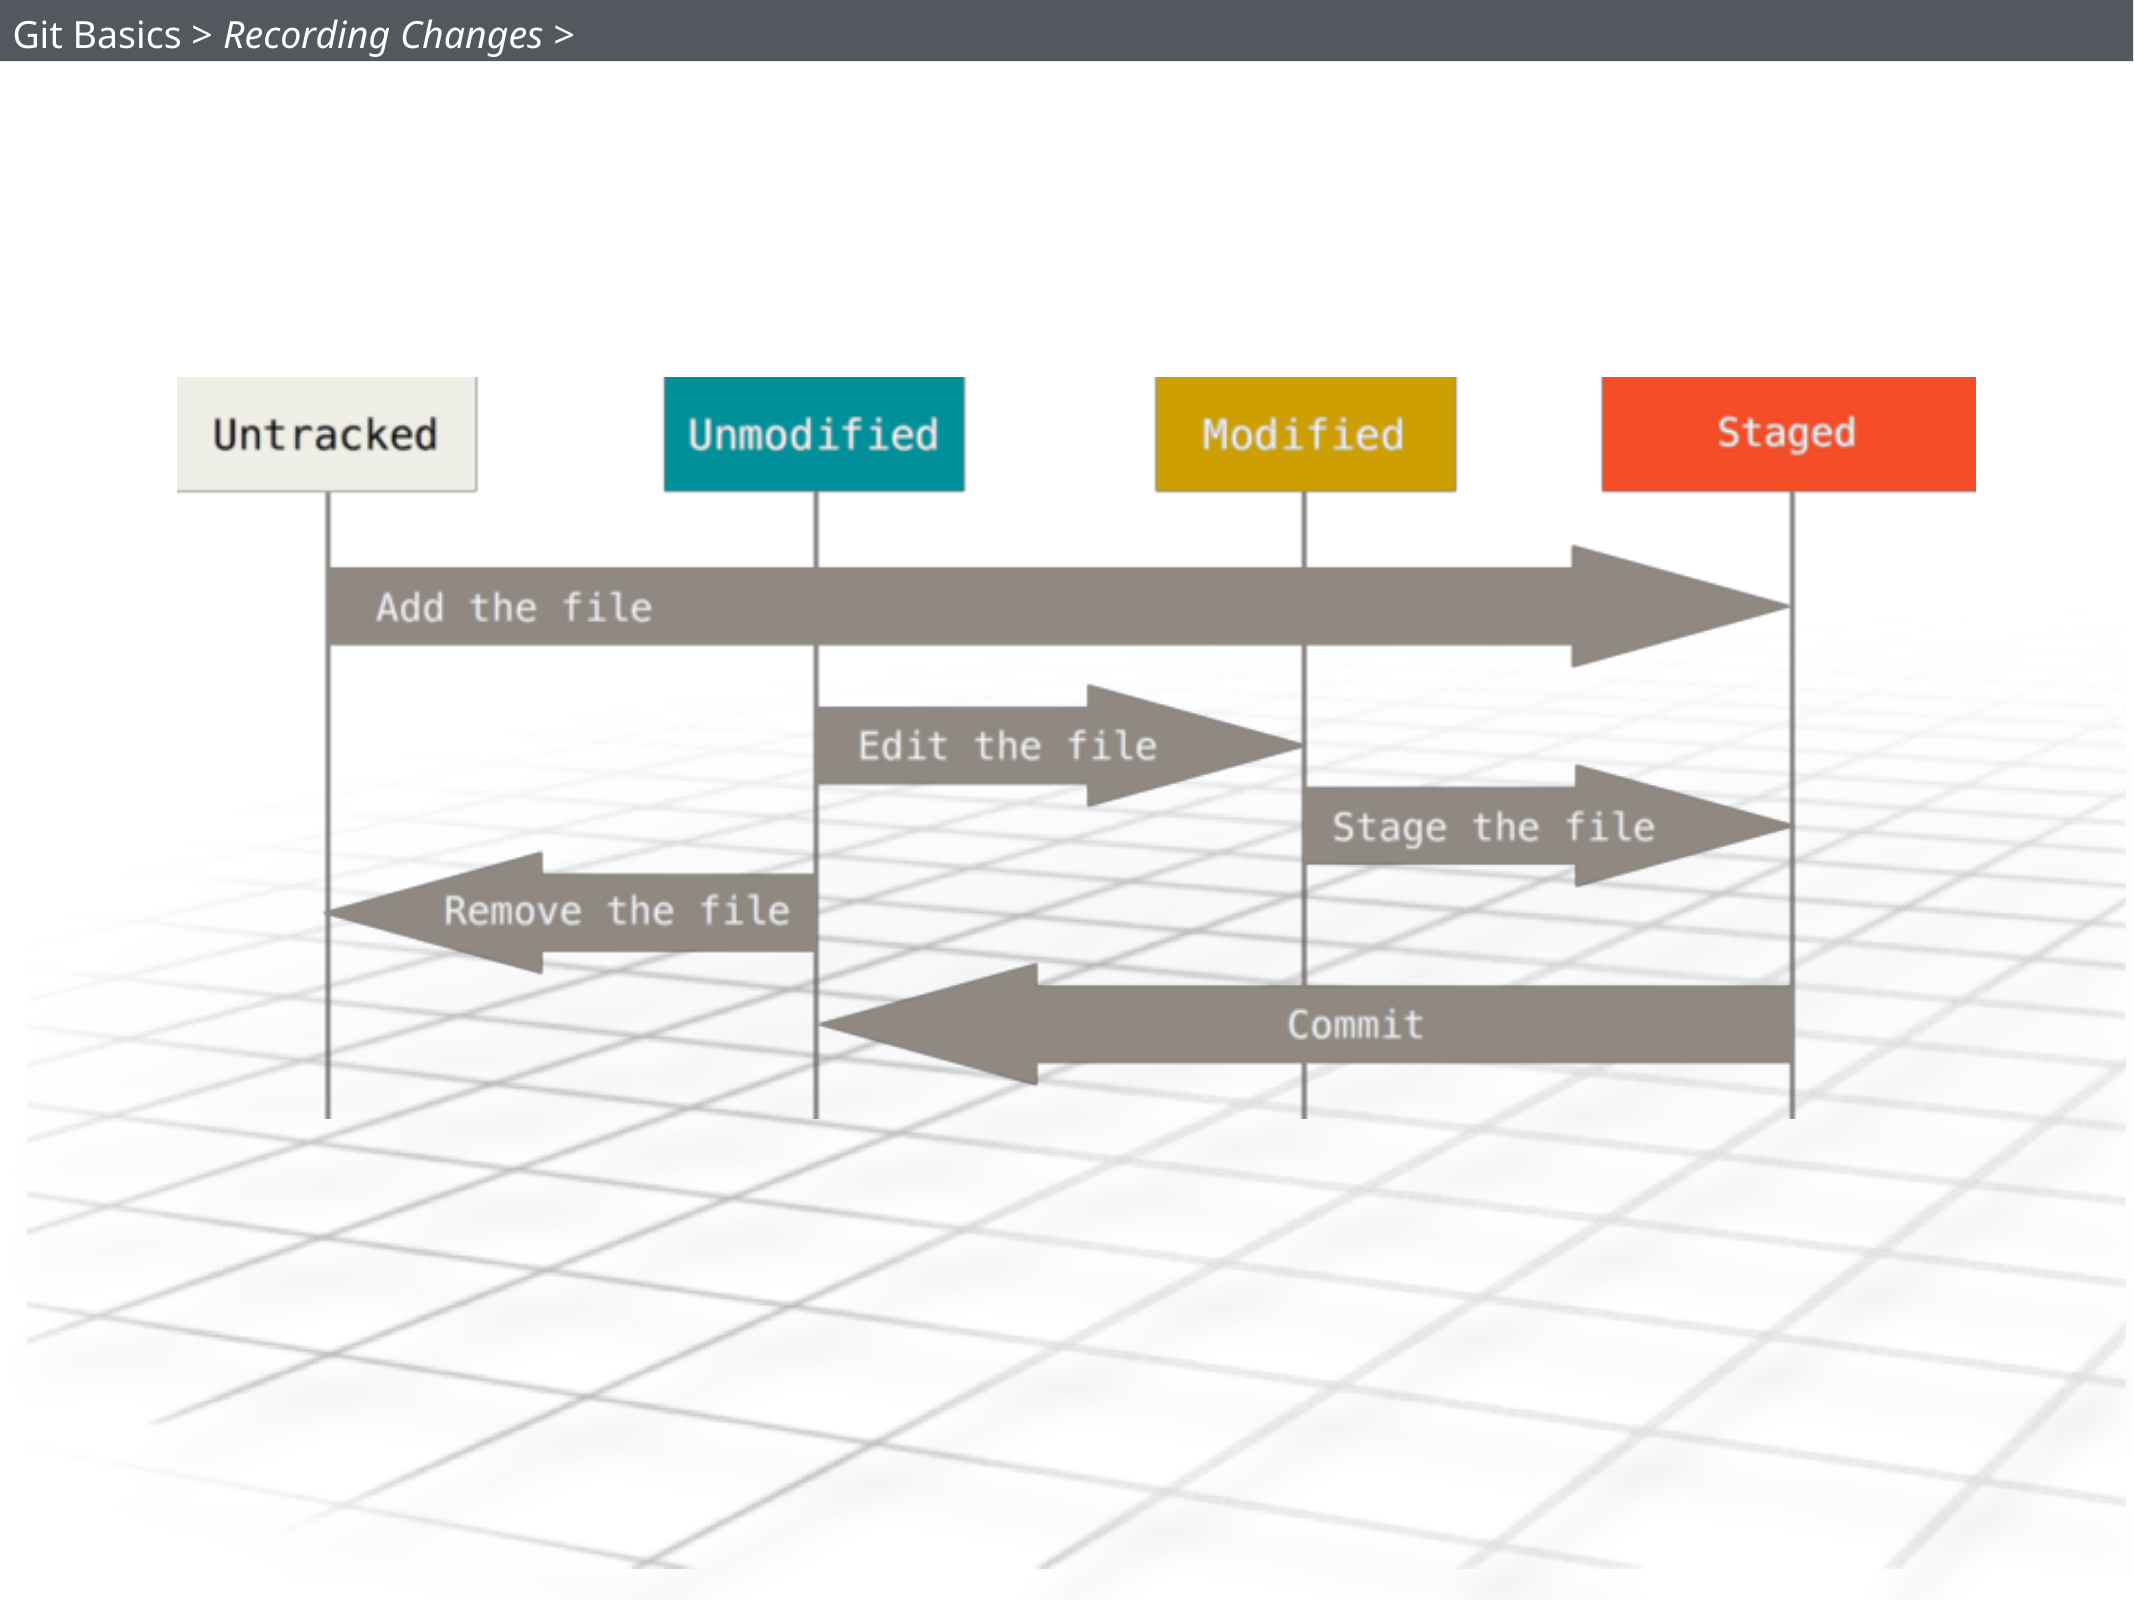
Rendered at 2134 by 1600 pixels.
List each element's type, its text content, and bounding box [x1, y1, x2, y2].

text_box Git Basics > Recording Changes > [4, 2, 584, 65]
picture [27, 377, 2126, 1569]
